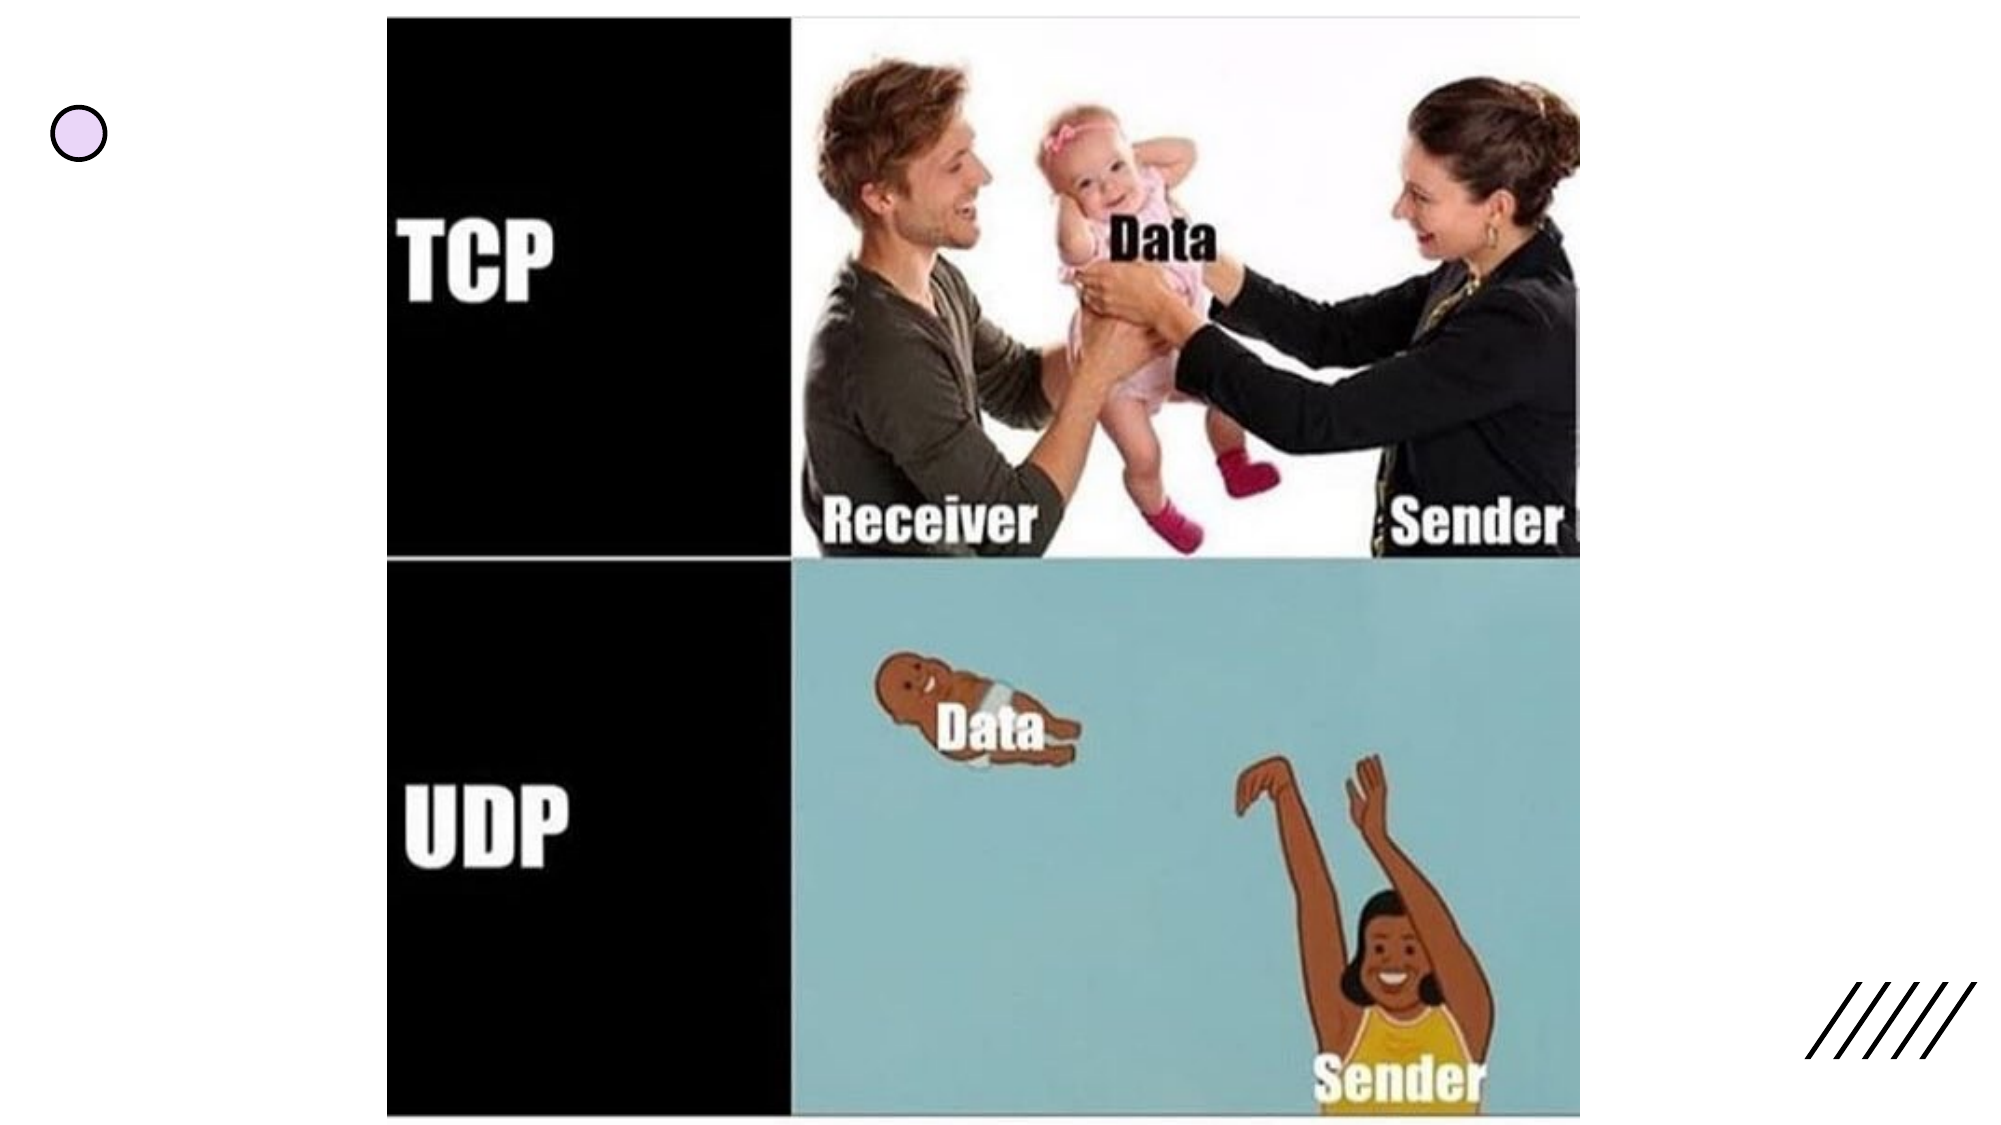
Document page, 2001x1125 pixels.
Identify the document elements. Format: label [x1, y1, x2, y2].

picture [387, 15, 1580, 1125]
